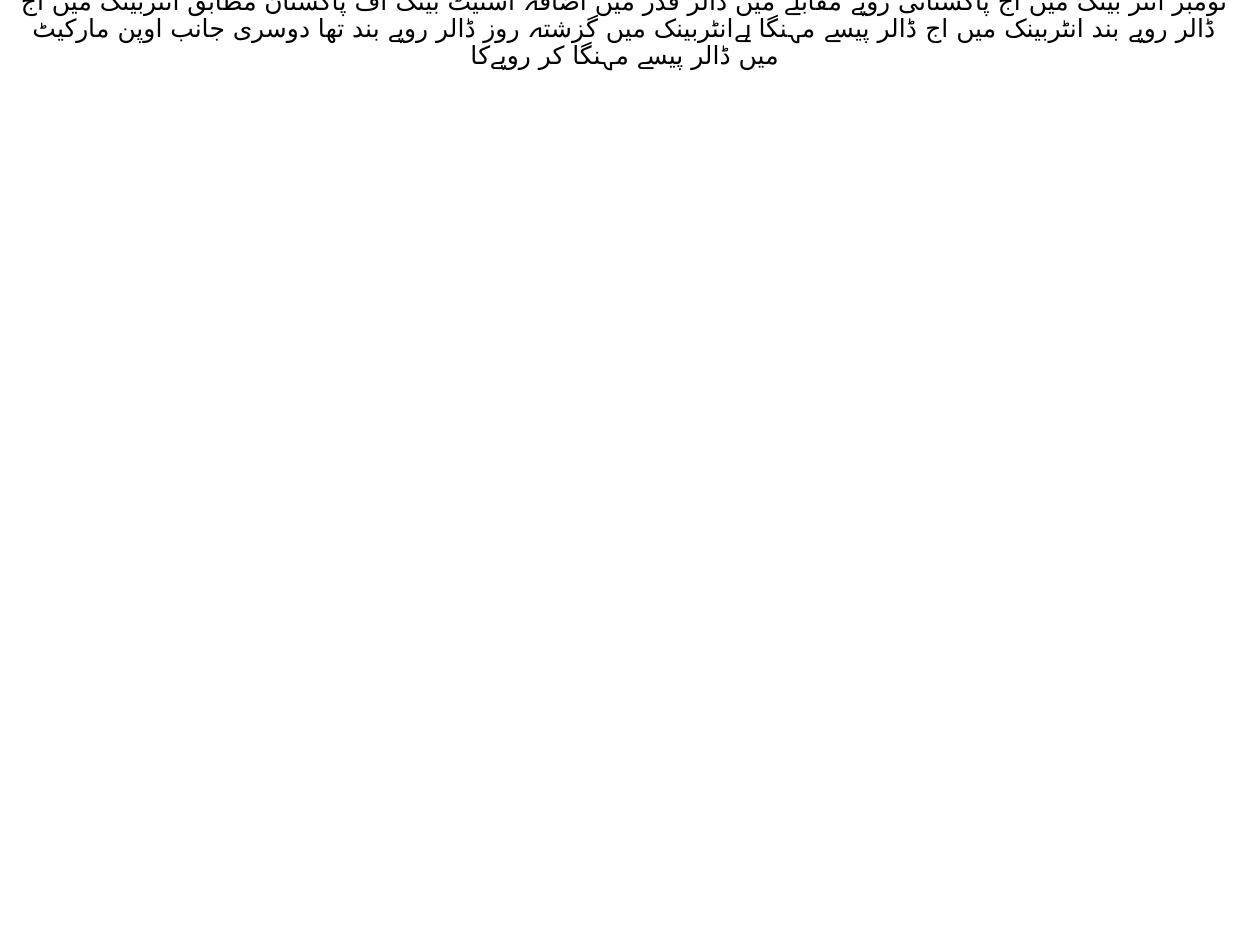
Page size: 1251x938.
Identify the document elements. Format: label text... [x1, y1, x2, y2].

title نومبر انٹر بینک میں اج پاکستانی روپے مقابلے میں ڈالر قدر میں اضافہ اسٹیٹ بینک اف پاکستان مطابق انٹربینک میں اج ڈالر روپے بند انٹربینک میں اج ڈالر پیسے مہنگا ہےانٹربینک میں گزشتہ روز ڈالر روپے بند تھا دوسری جانب اوپن مارکیٹ میں ڈالر پیسے مہنگا کر روپےکا [0, 0, 1250, 78]
